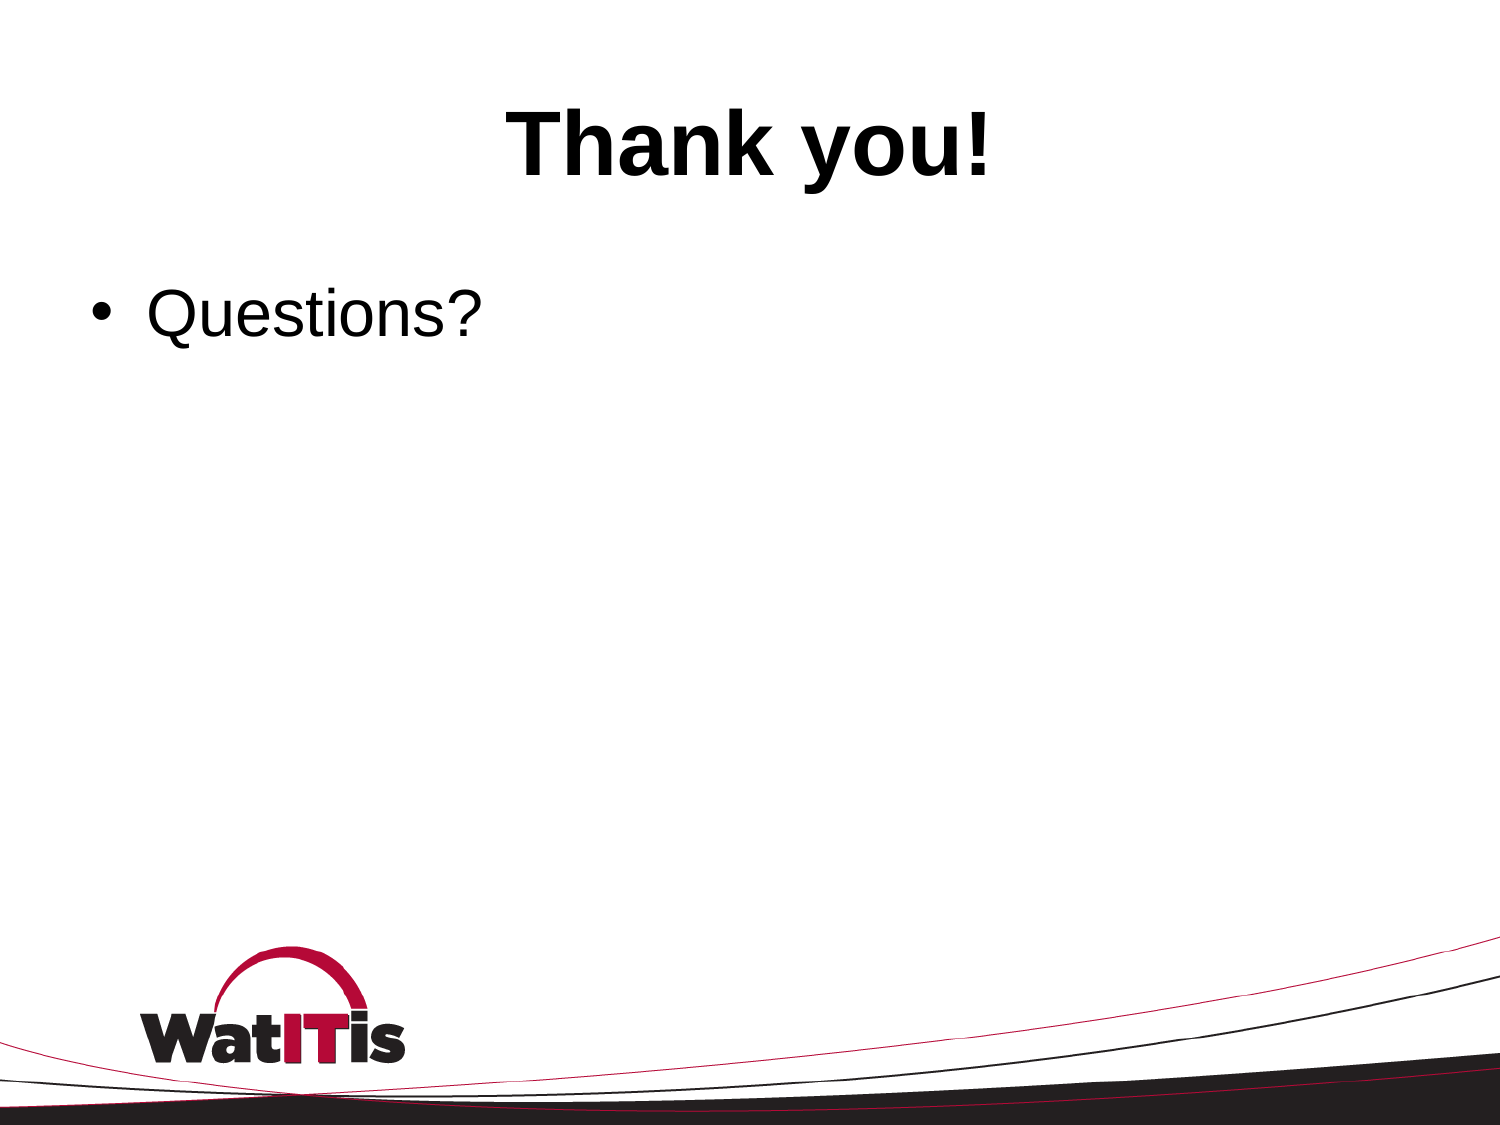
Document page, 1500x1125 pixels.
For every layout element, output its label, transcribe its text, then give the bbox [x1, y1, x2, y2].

list Questions? [75, 262, 1425, 931]
picture [0, 0, 1500, 1125]
title Thank you! [75, 45, 1425, 233]
